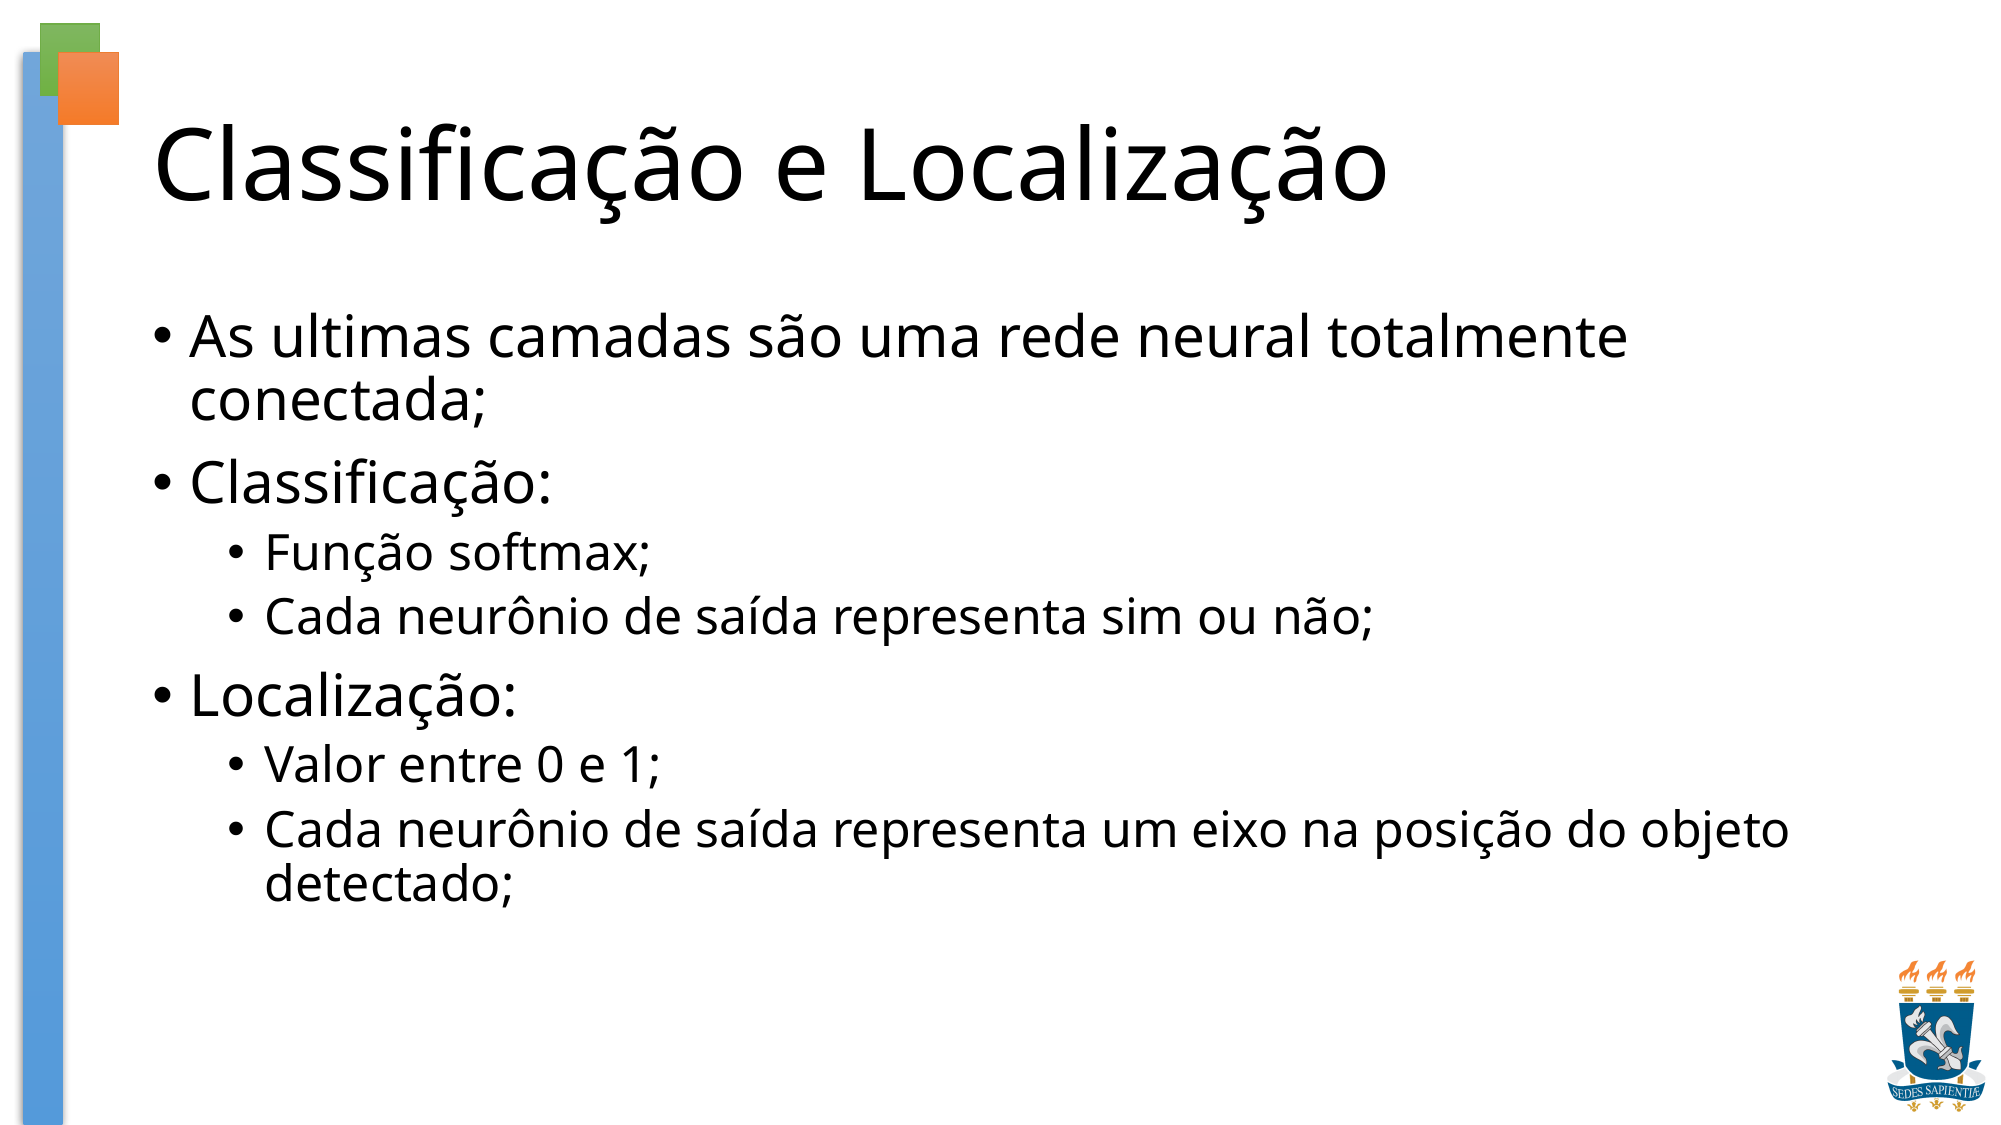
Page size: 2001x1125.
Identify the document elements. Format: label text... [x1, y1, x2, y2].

picture [1883, 957, 1992, 1115]
list As ultimas camadas são uma rede neural totalmente conectada; Classificação: Função softmax; Cada neurônio de saída representa sim ou não; Localização: Valor entre 0 e 1; Cada neurônio de saída representa um eixo na posição do objeto detectado; [137, 299, 1863, 1014]
title Classificação e Localização [137, 59, 1863, 278]
